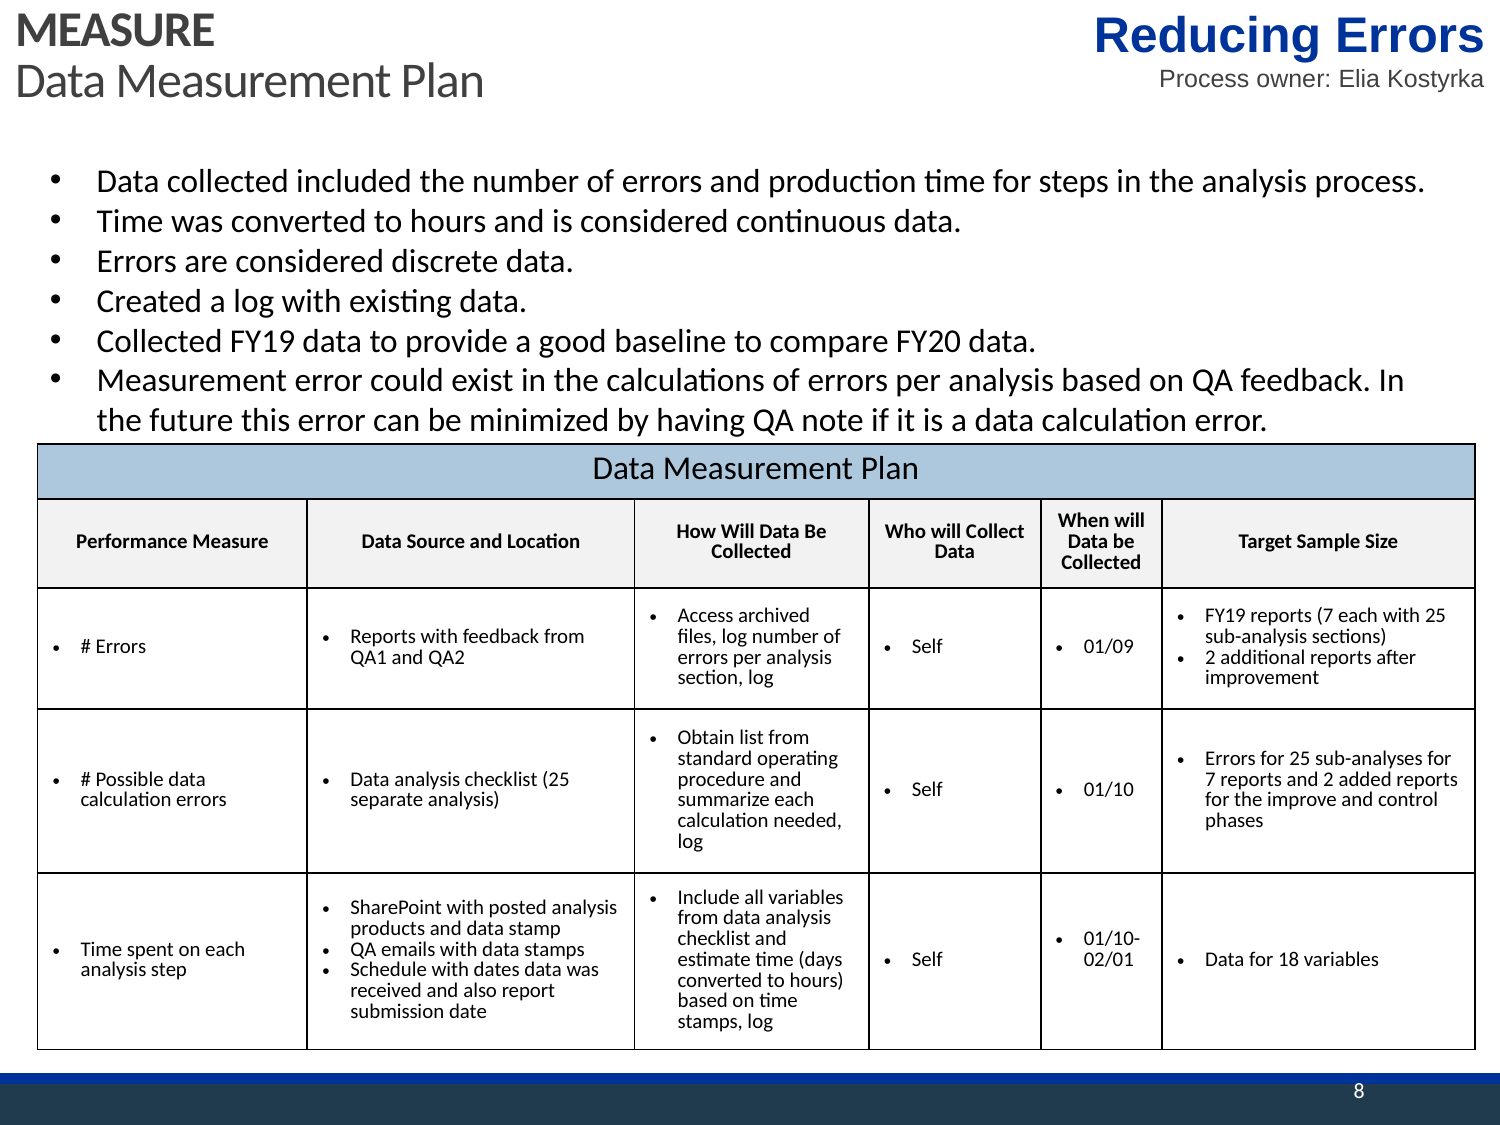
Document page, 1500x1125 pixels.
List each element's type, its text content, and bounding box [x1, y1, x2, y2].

table_cell When will Data be Collected [1042, 500, 1161, 587]
table_cell 01/10 [1042, 710, 1161, 872]
table_cell Self [870, 874, 1040, 1049]
table_cell Reports with feedback from QA1 and QA2 [308, 589, 634, 708]
table_cell Target Sample Size [1163, 500, 1474, 587]
table_cell # Errors [38, 589, 306, 708]
table_cell 01/09 [1042, 589, 1161, 708]
table_cell Include all variables from data analysis checklist and estimate time (days converted to hours) based on time stamps, log [635, 874, 868, 1049]
table_cell SharePoint with posted analysis products and data stamp QA emails with data stamps Schedule with dates data was received and also report submission date [308, 874, 634, 1049]
table_cell Performance Measure [38, 500, 306, 587]
table_header Data Measurement Plan [38, 445, 1474, 498]
table_cell Self [870, 589, 1040, 708]
table_cell Data Source and Location [308, 500, 634, 587]
table_cell Data for 18 variables [1163, 874, 1474, 1049]
table_cell 01/10-02/01 [1042, 874, 1161, 1049]
text_box Data collected included the number of errors and production time for steps in the analysis process. Time was converted to hours and is considered continuous data. Errors are considered discrete data. Created a log with existing data. Collected FY19 data to provide a good baseline to compare FY20 data. Measurement error could exist in the calculations of errors per analysis based on QA feedback. In the future this error can be minimized by having QA note if it is a data calculation error. [34, 111, 1465, 464]
table_cell FY19 reports (7 each with 25 sub-analysis sections) 2 additional reports after improvement [1163, 589, 1474, 708]
table_cell Obtain list from standard operating procedure and summarize each calculation needed, log [635, 710, 868, 872]
text_box Reducing Errors Process owner: Elia Kostyrka [1034, 0, 1500, 100]
table_cell Access archived files, log number of errors per analysis section, log [635, 589, 868, 708]
slide_number 8 [1218, 1059, 1380, 1120]
table_cell How Will Data Be Collected [635, 500, 868, 587]
table_cell Who will Collect Data [870, 500, 1040, 587]
table_cell Errors for 25 sub-analyses for 7 reports and 2 added reports for the improve and control phases [1163, 710, 1474, 872]
table_cell Time spent on each analysis step [38, 874, 306, 1049]
table_cell Self [870, 710, 1040, 872]
table_cell Data analysis checklist (25 separate analysis) [308, 710, 634, 872]
text_box MEASURE Data Measurement Plan [0, 0, 1034, 116]
table_cell # Possible data calculation errors [38, 710, 306, 872]
